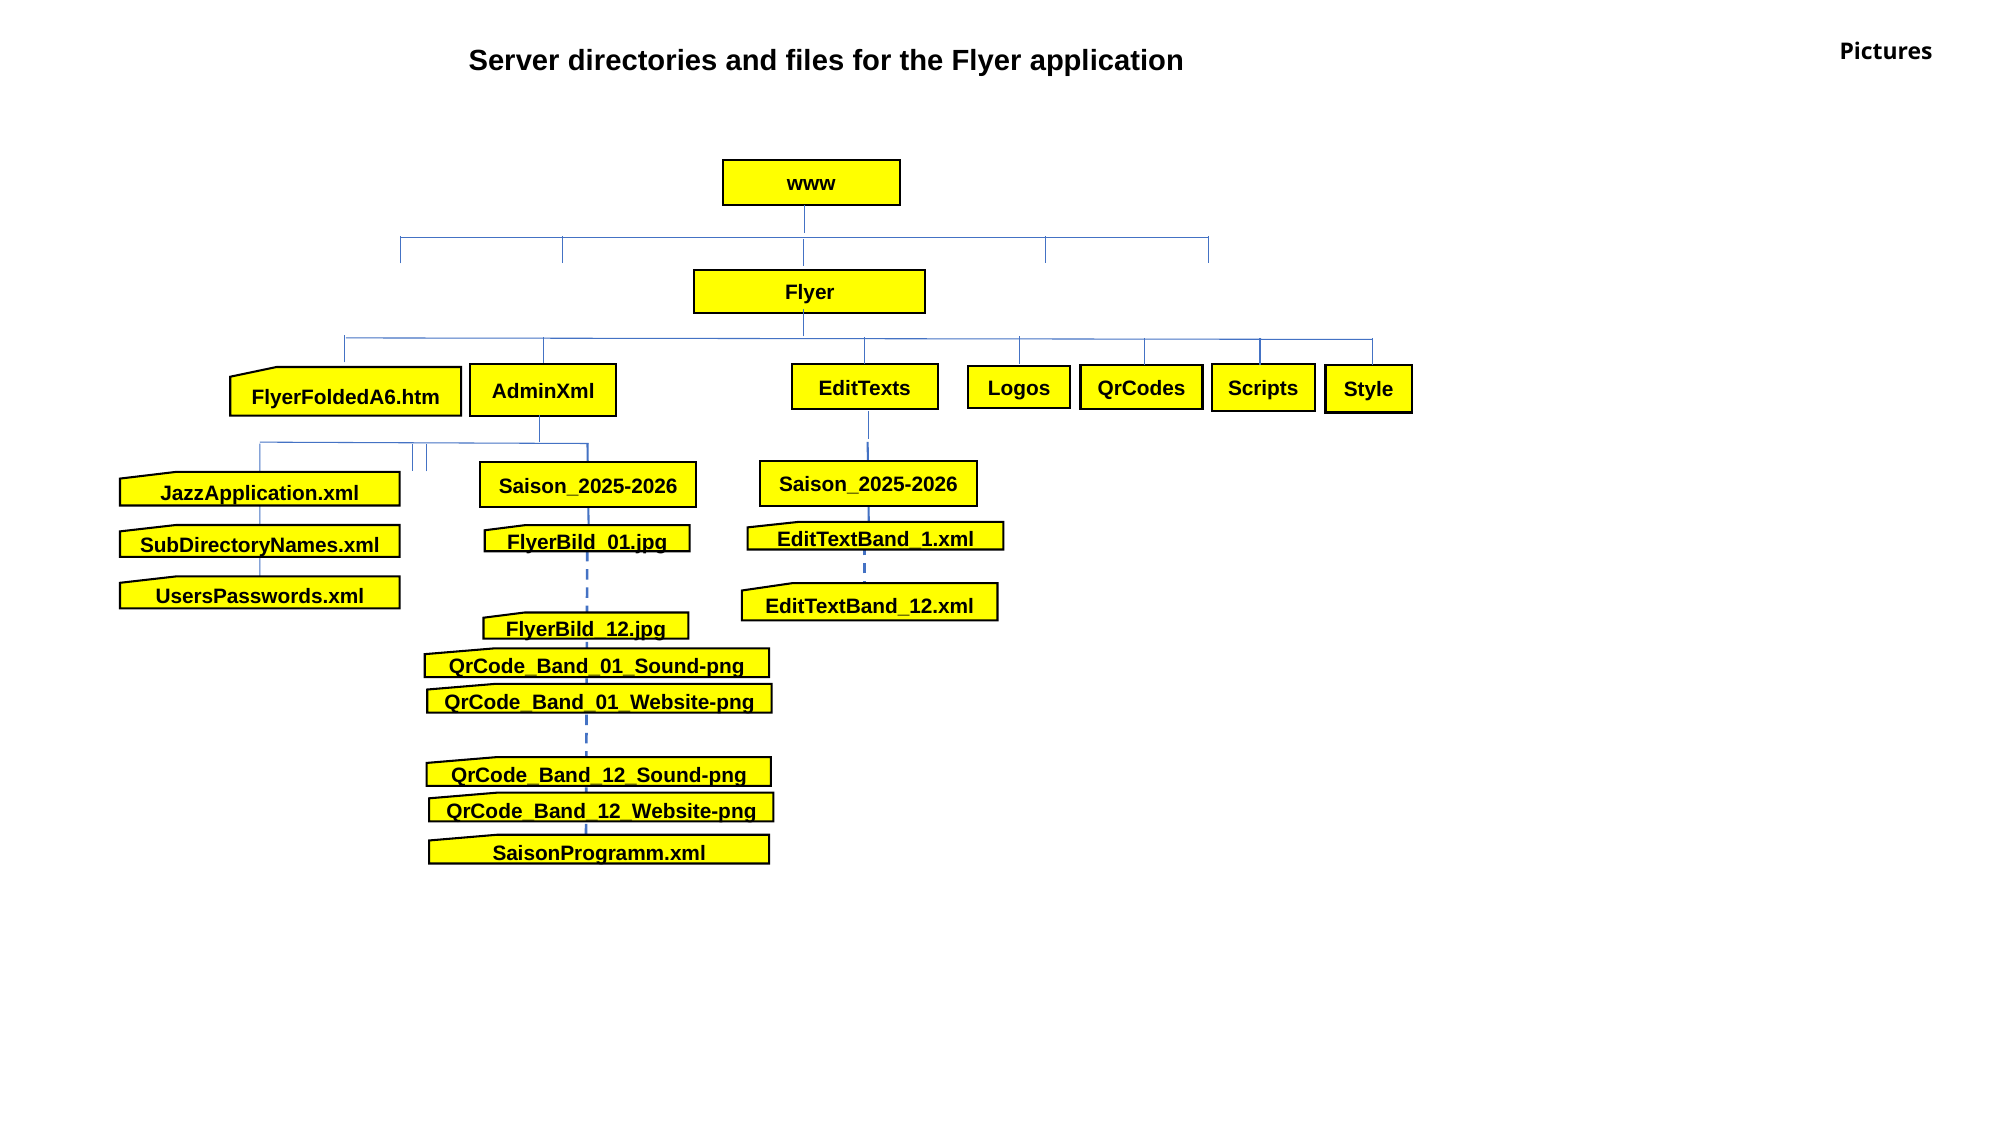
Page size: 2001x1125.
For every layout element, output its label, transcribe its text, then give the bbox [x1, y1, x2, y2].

text_box Flyer [693, 269, 926, 314]
text_box QrCode_Band_12_Website-png [588, 791, 775, 823]
text_box FlyerBild_01.jpg [483, 524, 691, 553]
text_box Logos [967, 365, 1071, 409]
text_box SubDirectoryNames.xml [118, 523, 259, 558]
text_box Saison_2025-2026 [869, 460, 978, 507]
text_box EditTexts [791, 363, 939, 410]
text_box www [722, 159, 901, 206]
text_box FlyerBild_12.jpg [588, 611, 690, 640]
text_box Saison_2025-2026 [479, 461, 587, 508]
text_box Saison_2025-2026 [589, 461, 697, 508]
text_box QrCode_Band_01_Sound-png [588, 647, 771, 679]
text_box QrCode_Band_12_Sound-png [425, 756, 585, 787]
text_box SubDirectoryNames.xml [260, 523, 401, 558]
text_box UsersPasswords.xml [118, 575, 401, 610]
text_box Style [1324, 364, 1413, 414]
text_box JazzApplication.xml [260, 470, 401, 507]
text_box EditTextBand_1.xml [746, 520, 1005, 551]
text_box EditTextBand_12.xml [740, 582, 999, 622]
text_box SaisonProgramm.xml [428, 833, 771, 865]
text_box QrCode_Band_12_Website-png [428, 791, 585, 823]
text_box FlyerBild_12.jpg [482, 611, 585, 640]
text_box QrCodes [1079, 364, 1204, 410]
text_box AdminXml [469, 363, 617, 417]
text_box FlyerFoldedA6.htm [229, 365, 463, 417]
text_box QrCode_Band_01_Website-png [588, 682, 773, 714]
text_box QrCode_Band_12_Sound-png [588, 756, 772, 787]
text_box Saison_2025-2026 [759, 460, 867, 507]
text_box Scripts [1211, 363, 1316, 412]
text_box QrCode_Band_01_Sound-png [423, 647, 585, 679]
text_box Pictures [1803, 28, 1969, 71]
text_box JazzApplication.xml [118, 470, 259, 507]
text_box Server directories and files for the Flyer application [453, 36, 1442, 81]
text_box QrCode_Band_01_Website-png [426, 682, 585, 714]
